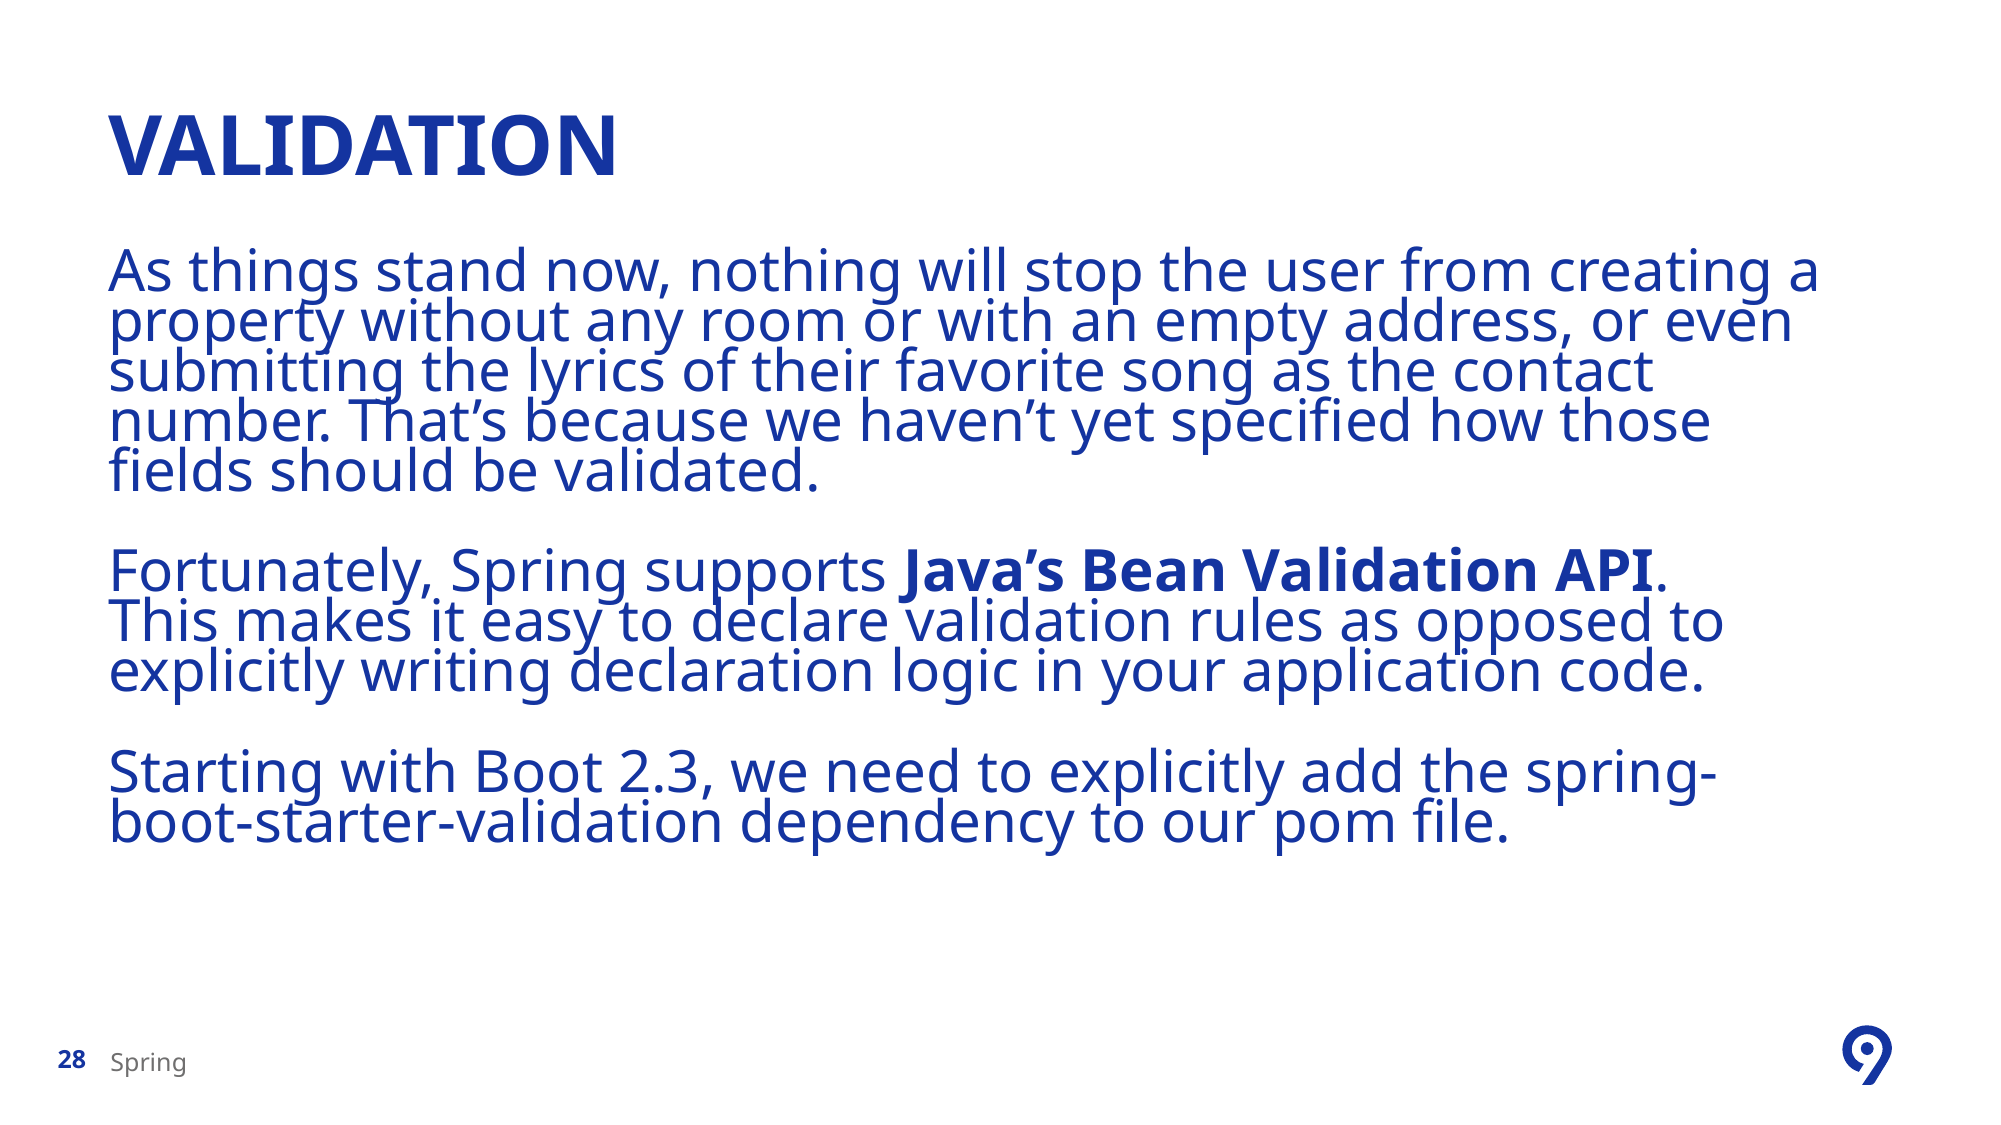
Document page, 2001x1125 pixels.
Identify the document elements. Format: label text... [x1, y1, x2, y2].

list As things stand now, nothing will stop the user from creating a property without any room or with an empty address, or even submitting the lyrics of their favorite song as the contact number. That’s because we haven’t yet specified how those fields should be validated. Fortunately, Spring supports Java’s Bean Validation API. This makes it easy to declare validation rules as opposed to explicitly writing declaration logic in your application code. Starting with Boot 2.3, we need to explicitly add the spring-boot-starter-validation dependency to our pom file. [108, 253, 1826, 974]
title VALIDATION [108, 84, 1579, 225]
footer Spring [110, 1045, 1573, 1077]
slide_number 28 [57, 1045, 103, 1077]
